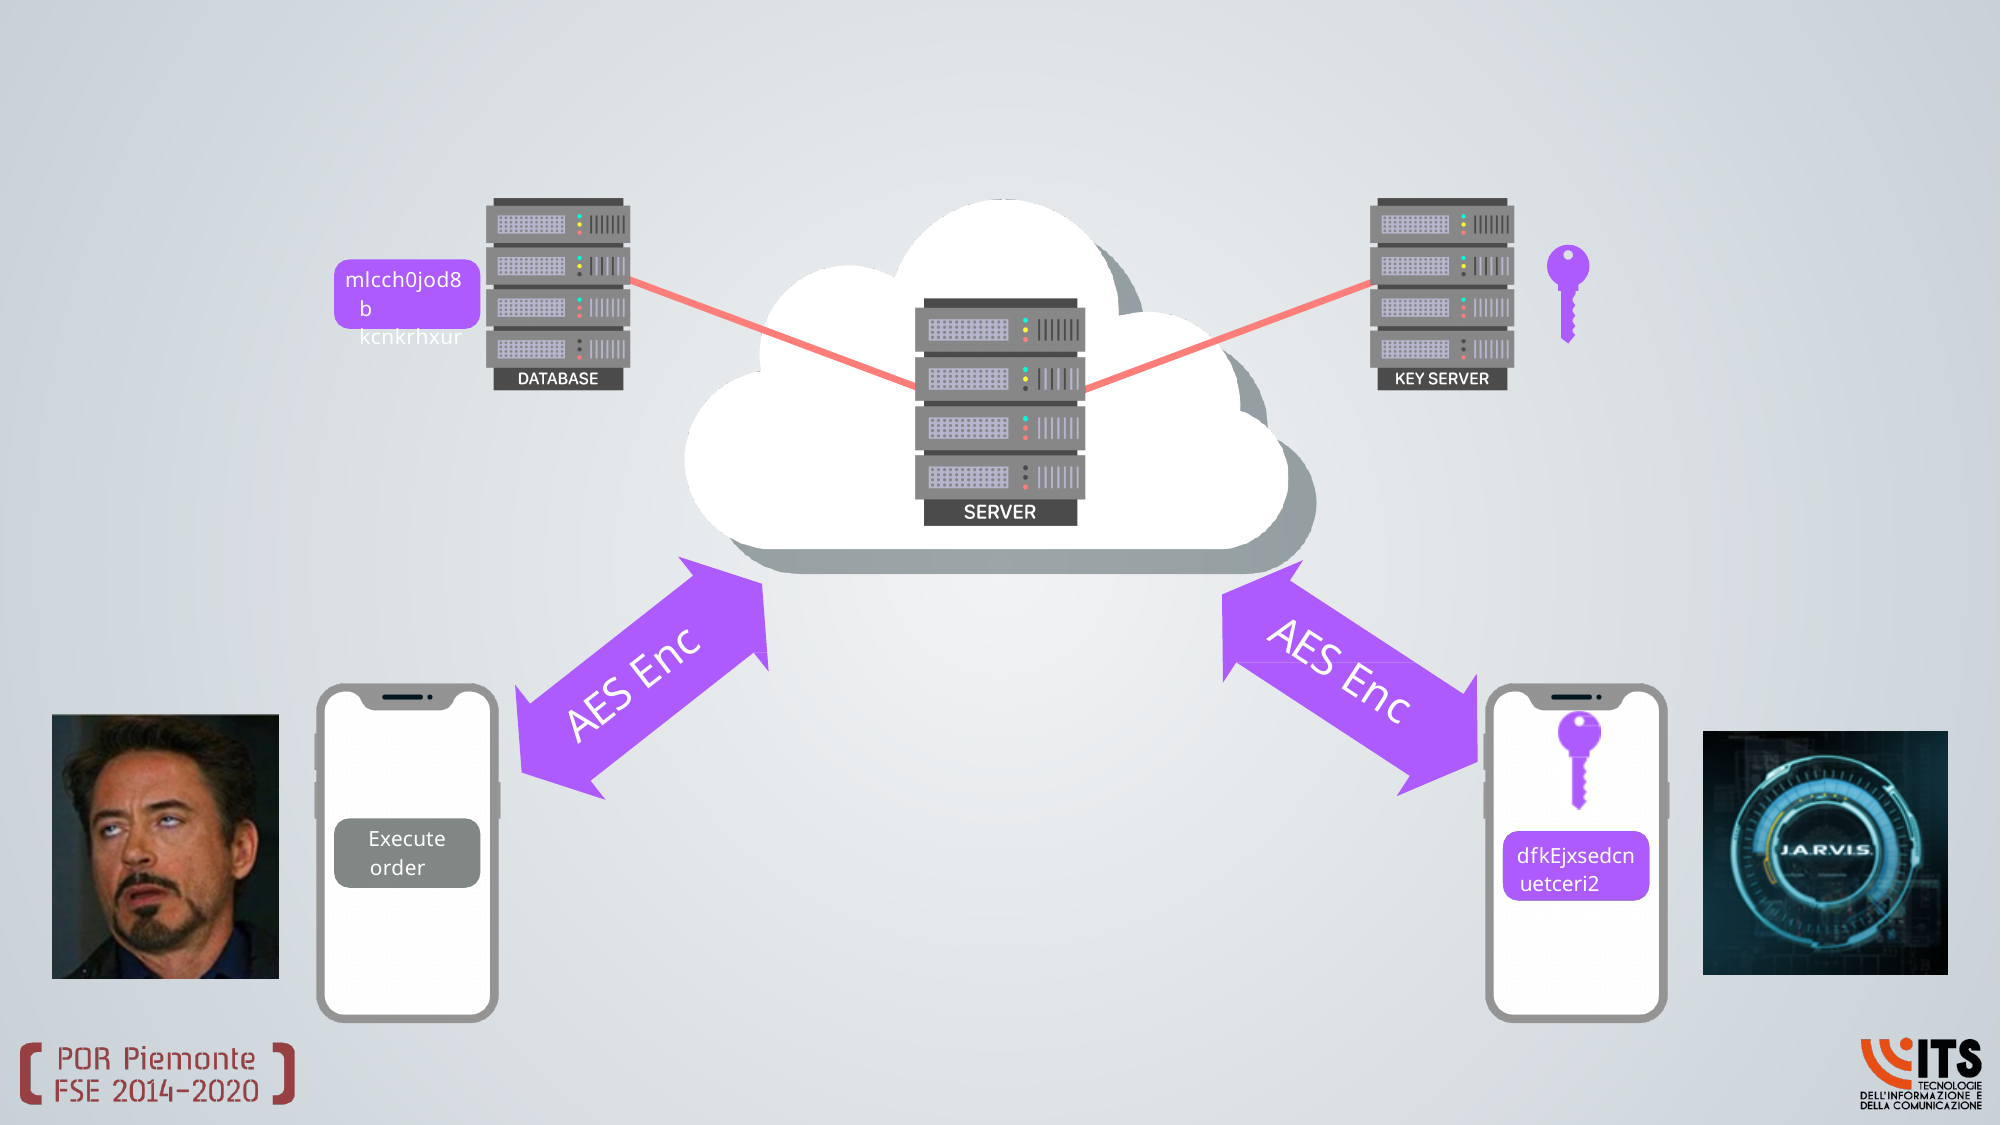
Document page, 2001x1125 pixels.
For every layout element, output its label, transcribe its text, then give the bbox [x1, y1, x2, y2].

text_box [617, 273, 1130, 542]
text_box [333, 184, 669, 405]
text_box AES Enc [556, 606, 726, 752]
picture [0, 0, 2000, 1125]
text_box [1502, 830, 1650, 901]
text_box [1331, 184, 1590, 405]
text_box AES Enc [1261, 610, 1437, 745]
text_box [1222, 604, 1466, 797]
text_box [517, 602, 769, 800]
